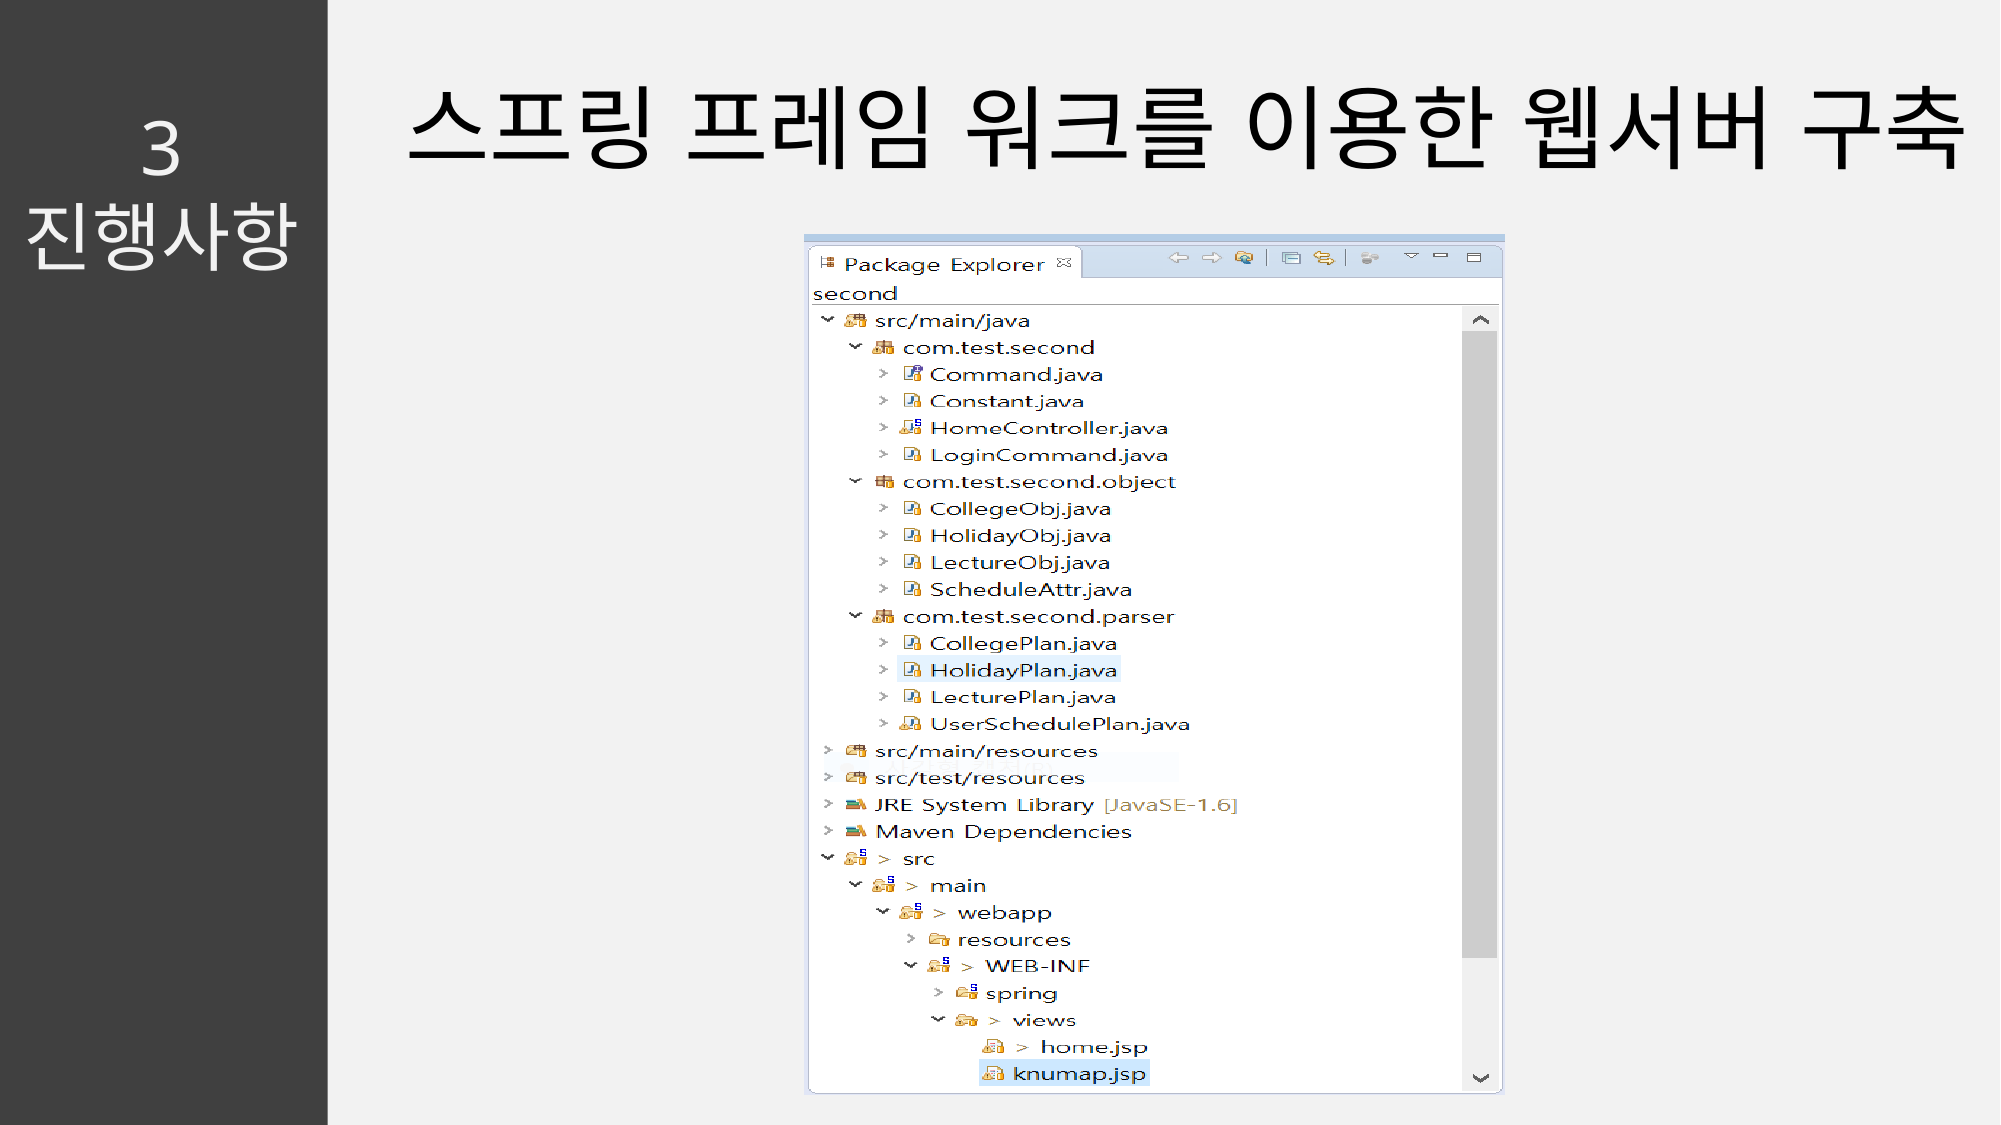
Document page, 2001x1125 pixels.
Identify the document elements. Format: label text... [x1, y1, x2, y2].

text_box [0, 0, 329, 1125]
text_box 스프링 프레임 워크를 이용한 웹서버 구축 [348, 63, 1986, 188]
picture [804, 234, 1505, 1095]
text_box 3 진행사항 [8, 93, 315, 288]
